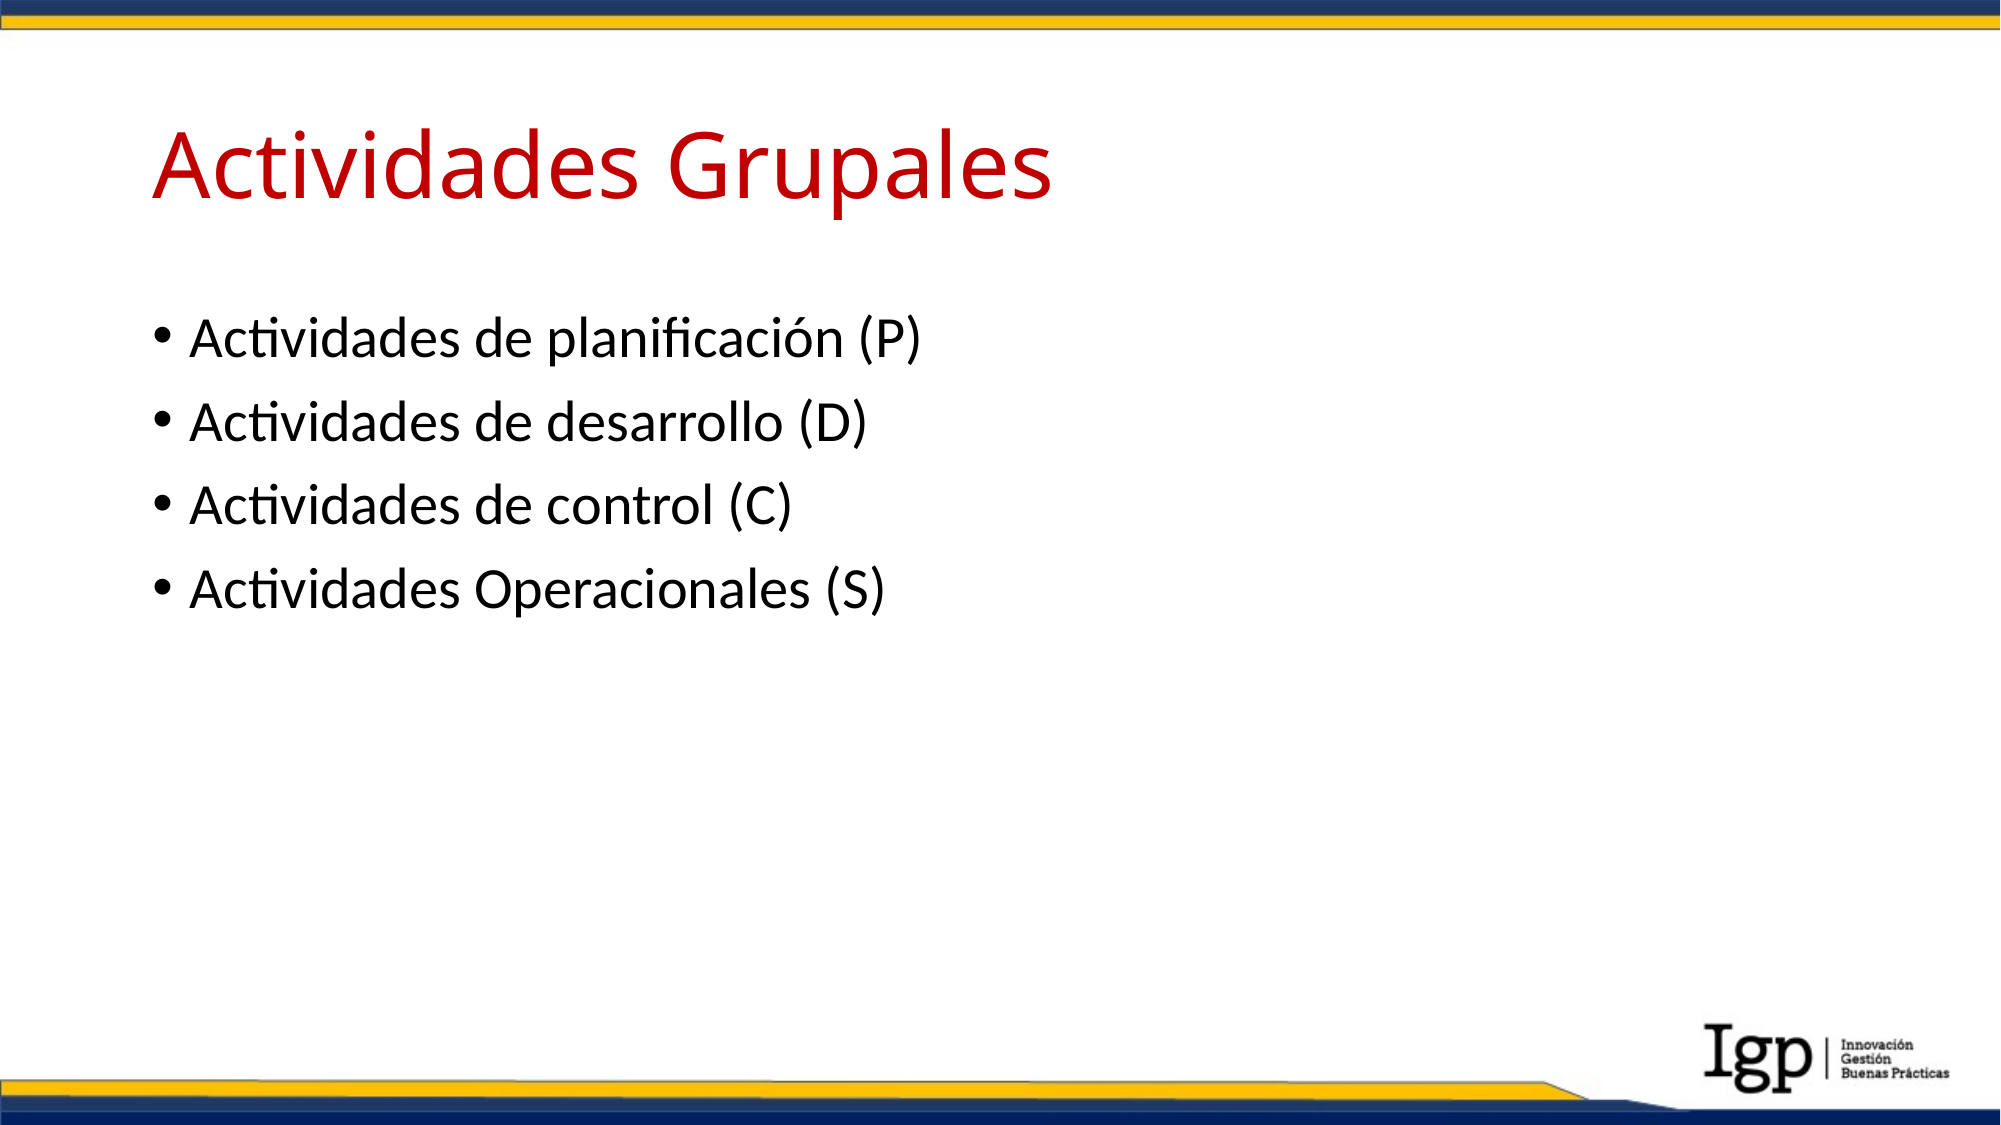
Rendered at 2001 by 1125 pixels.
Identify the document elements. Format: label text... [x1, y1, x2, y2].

list Actividades de planificación (P) Actividades de desarrollo (D) Actividades de control (C) Actividades Operacionales (S) [137, 299, 1863, 1014]
title Actividades Grupales [137, 59, 1863, 278]
picture [0, 0, 2001, 1125]
